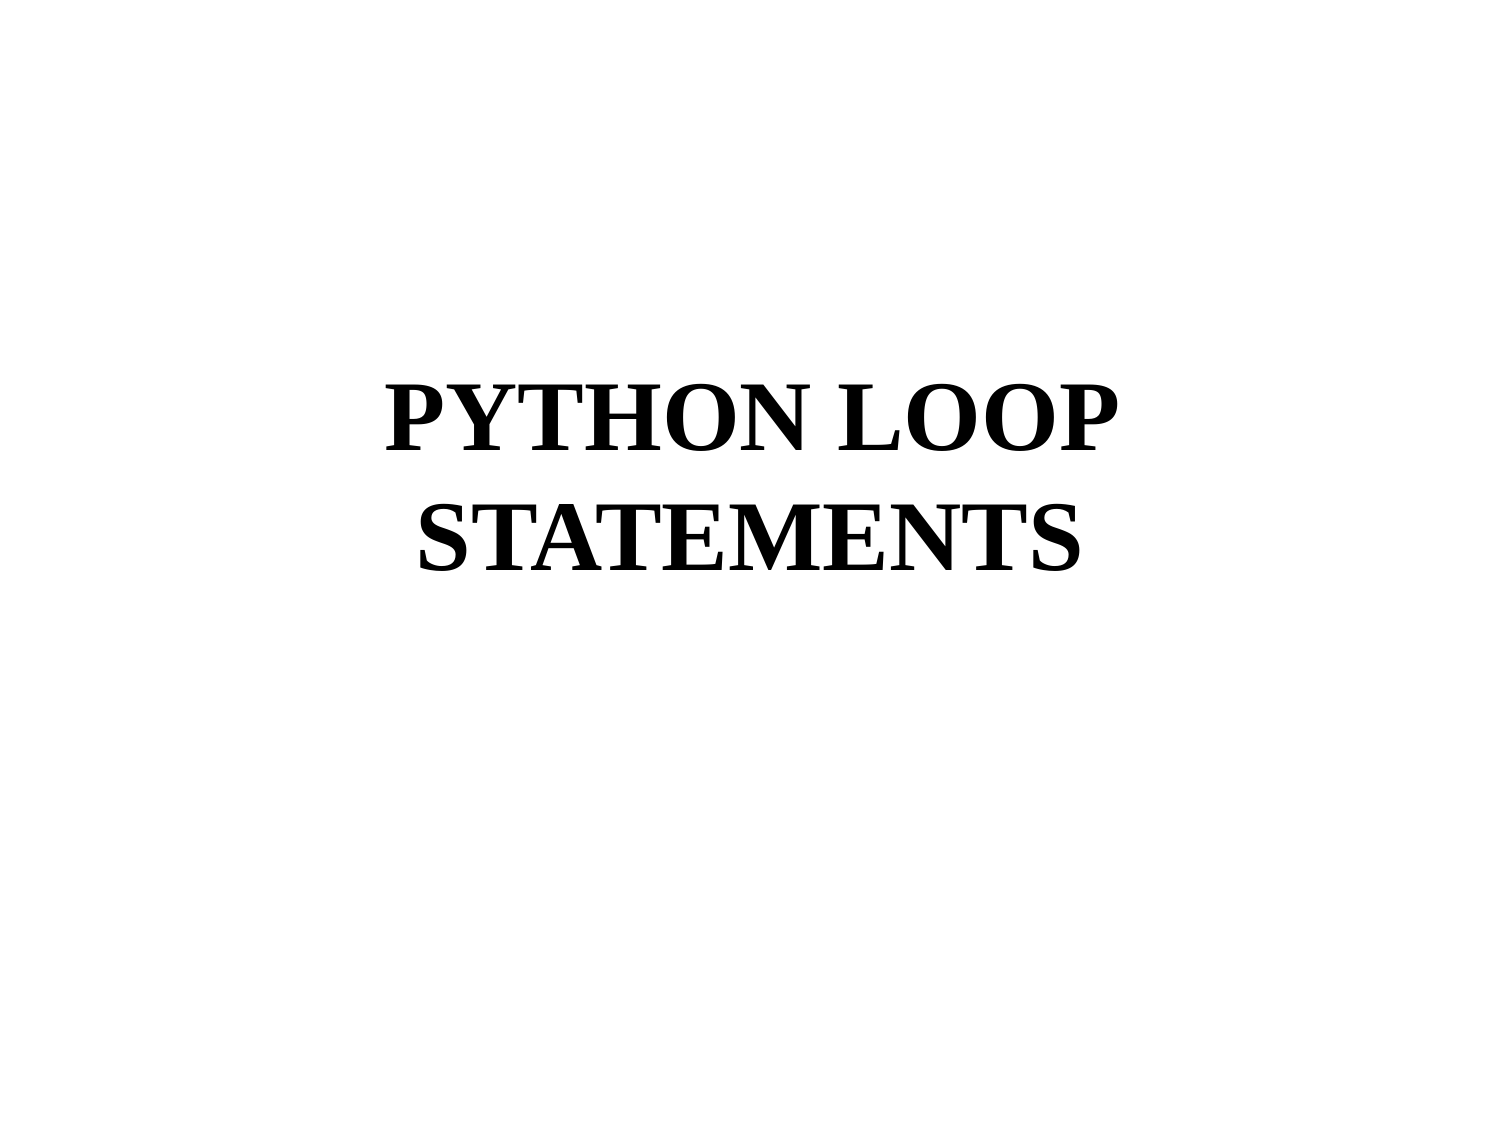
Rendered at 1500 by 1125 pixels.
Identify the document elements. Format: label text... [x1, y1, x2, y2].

title PYTHON LOOP STATEMENTS [112, 349, 1388, 591]
